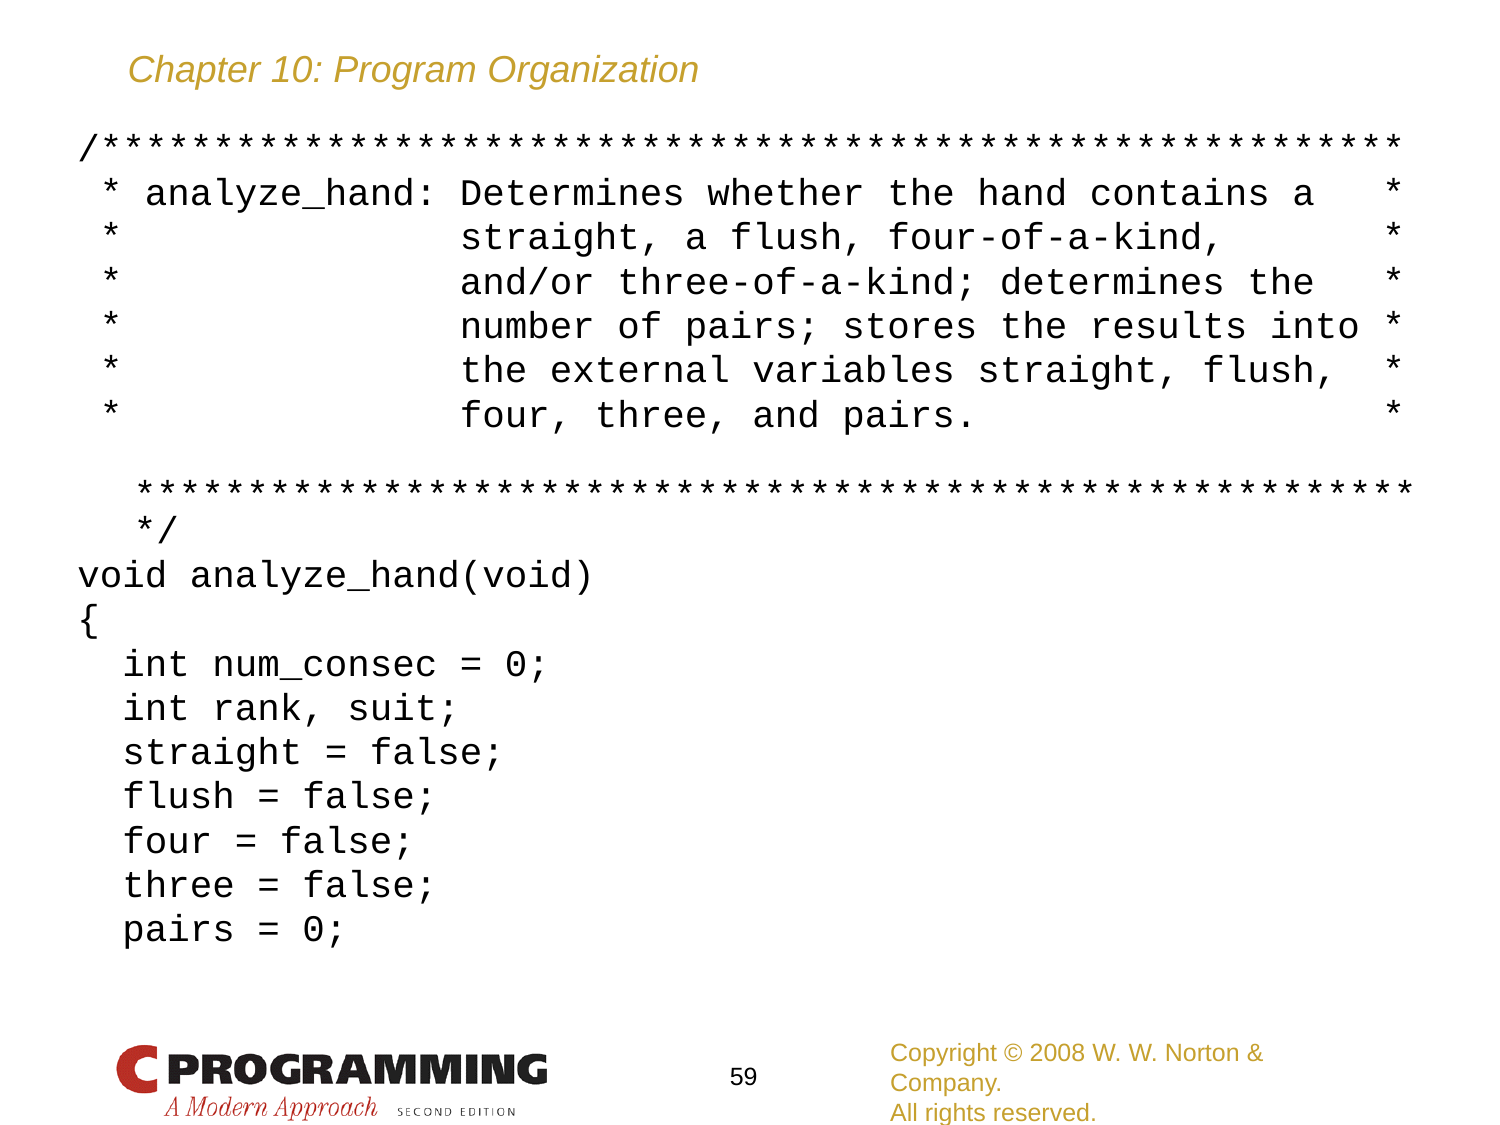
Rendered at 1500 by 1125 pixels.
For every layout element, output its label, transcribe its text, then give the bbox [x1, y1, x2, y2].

slide_number 59 [687, 1049, 801, 1101]
list /********************************************************** * analyze_hand: Determines whether the hand contains a * * straight, a flush, four-of-a-kind, * * and/or three-of-a-kind; determines the * * number of pairs; stores the results into * * the external variables straight, flush, * * four, three, and pairs. * **********************************************************/ void analyze_hand(void) { int num_consec = 0; int rank, suit; straight = false; flush = false; four = false; three = false; pairs = 0; [62, 125, 1438, 1038]
footer Copyright © 2008 W. W. Norton & Company. All rights reserved. [874, 1043, 1388, 1119]
picture [112, 1041, 550, 1123]
